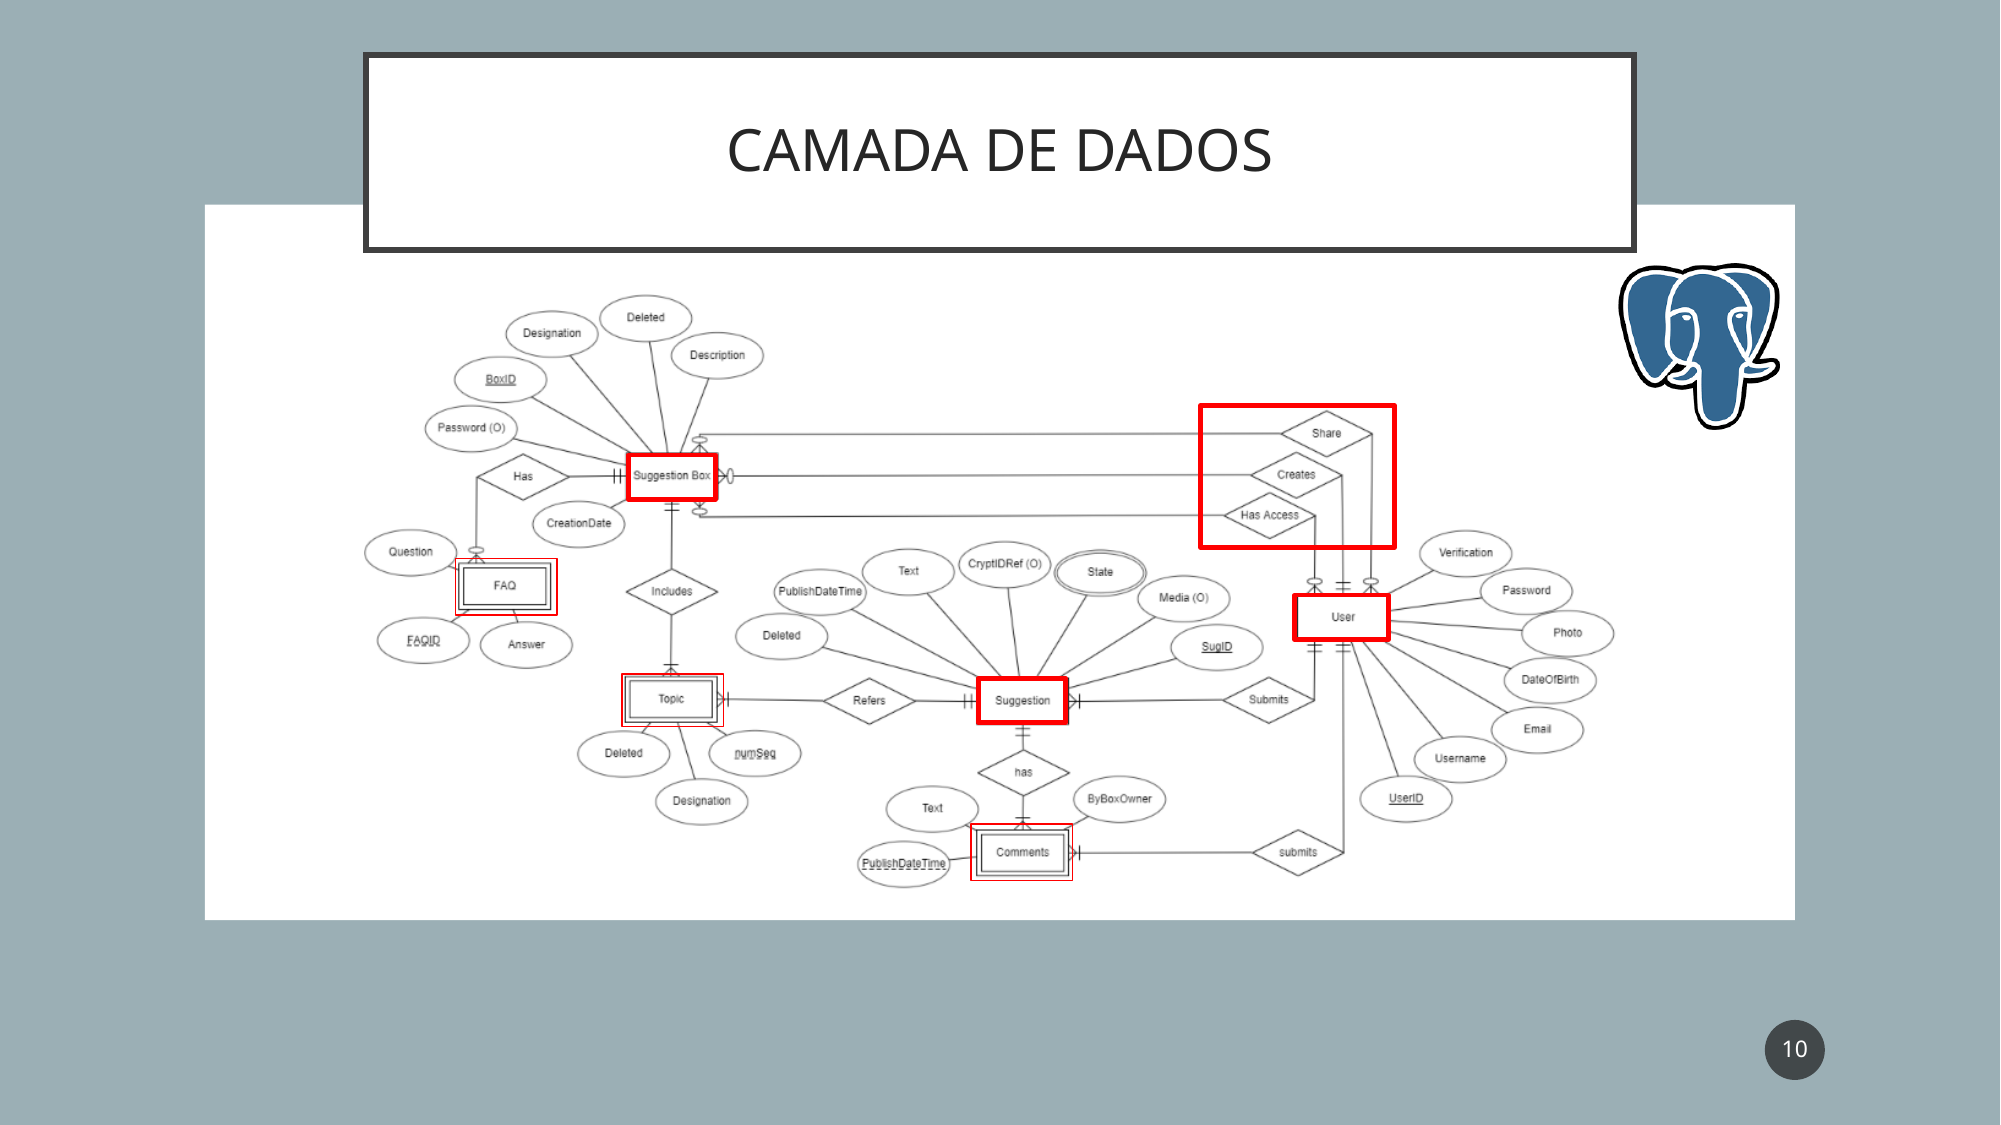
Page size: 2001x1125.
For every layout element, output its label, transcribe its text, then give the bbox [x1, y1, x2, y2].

text_box [204, 204, 1795, 921]
slide_number ‹#› [1764, 1019, 1825, 1080]
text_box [455, 558, 1073, 881]
text_box [0, 0, 2000, 1125]
title CAMADA DE DADOS [363, 52, 1637, 253]
picture [364, 263, 1780, 893]
